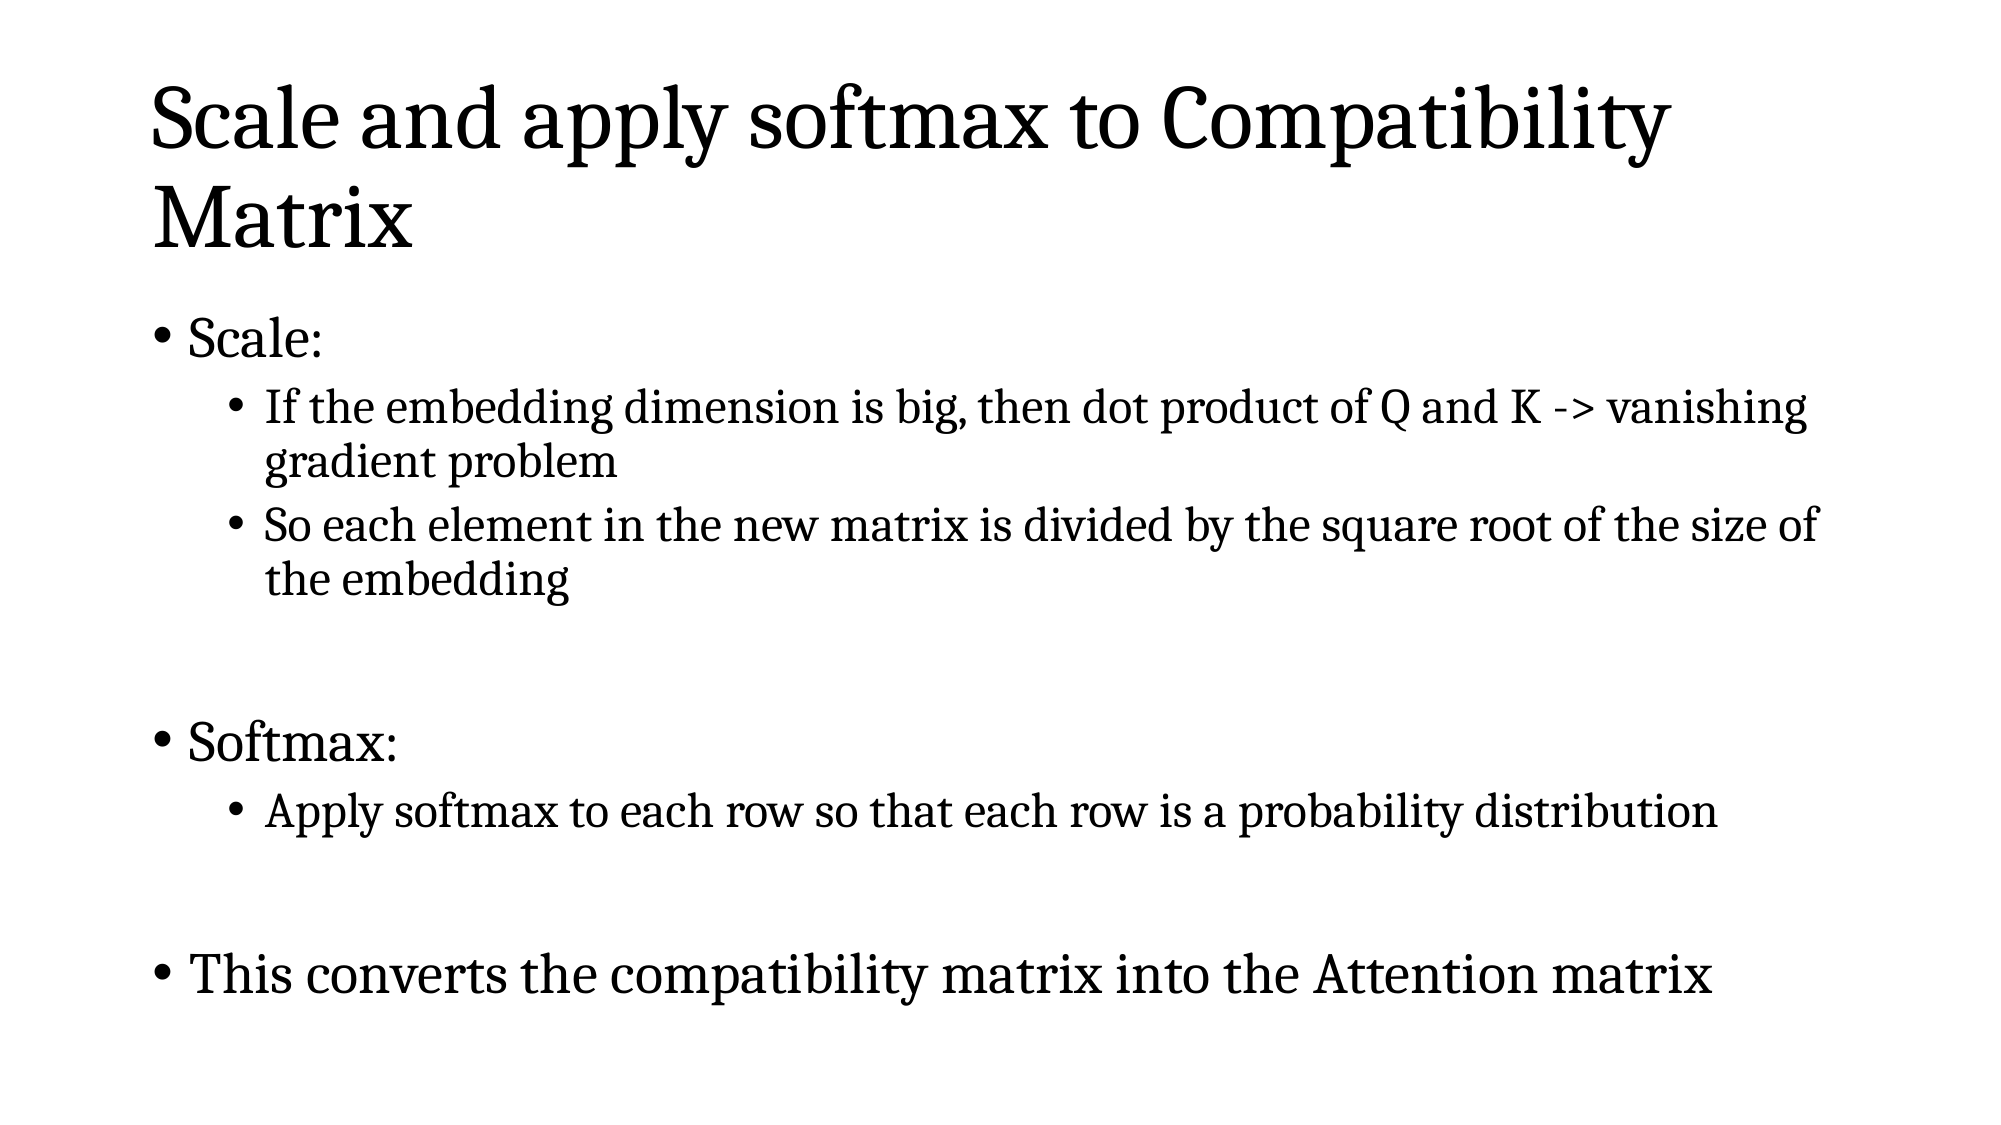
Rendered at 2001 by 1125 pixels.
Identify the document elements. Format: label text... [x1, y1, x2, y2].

list Scale: If the embedding dimension is big, then dot product of Q and K -> vanishing gradient problem So each element in the new matrix is divided by the square root of the size of the embedding Softmax: Apply softmax to each row so that each row is a probability distribution This converts the compatibility matrix into the Attention matrix [137, 299, 1863, 1014]
title Scale and apply softmax to Compatibility Matrix [137, 59, 1863, 278]
